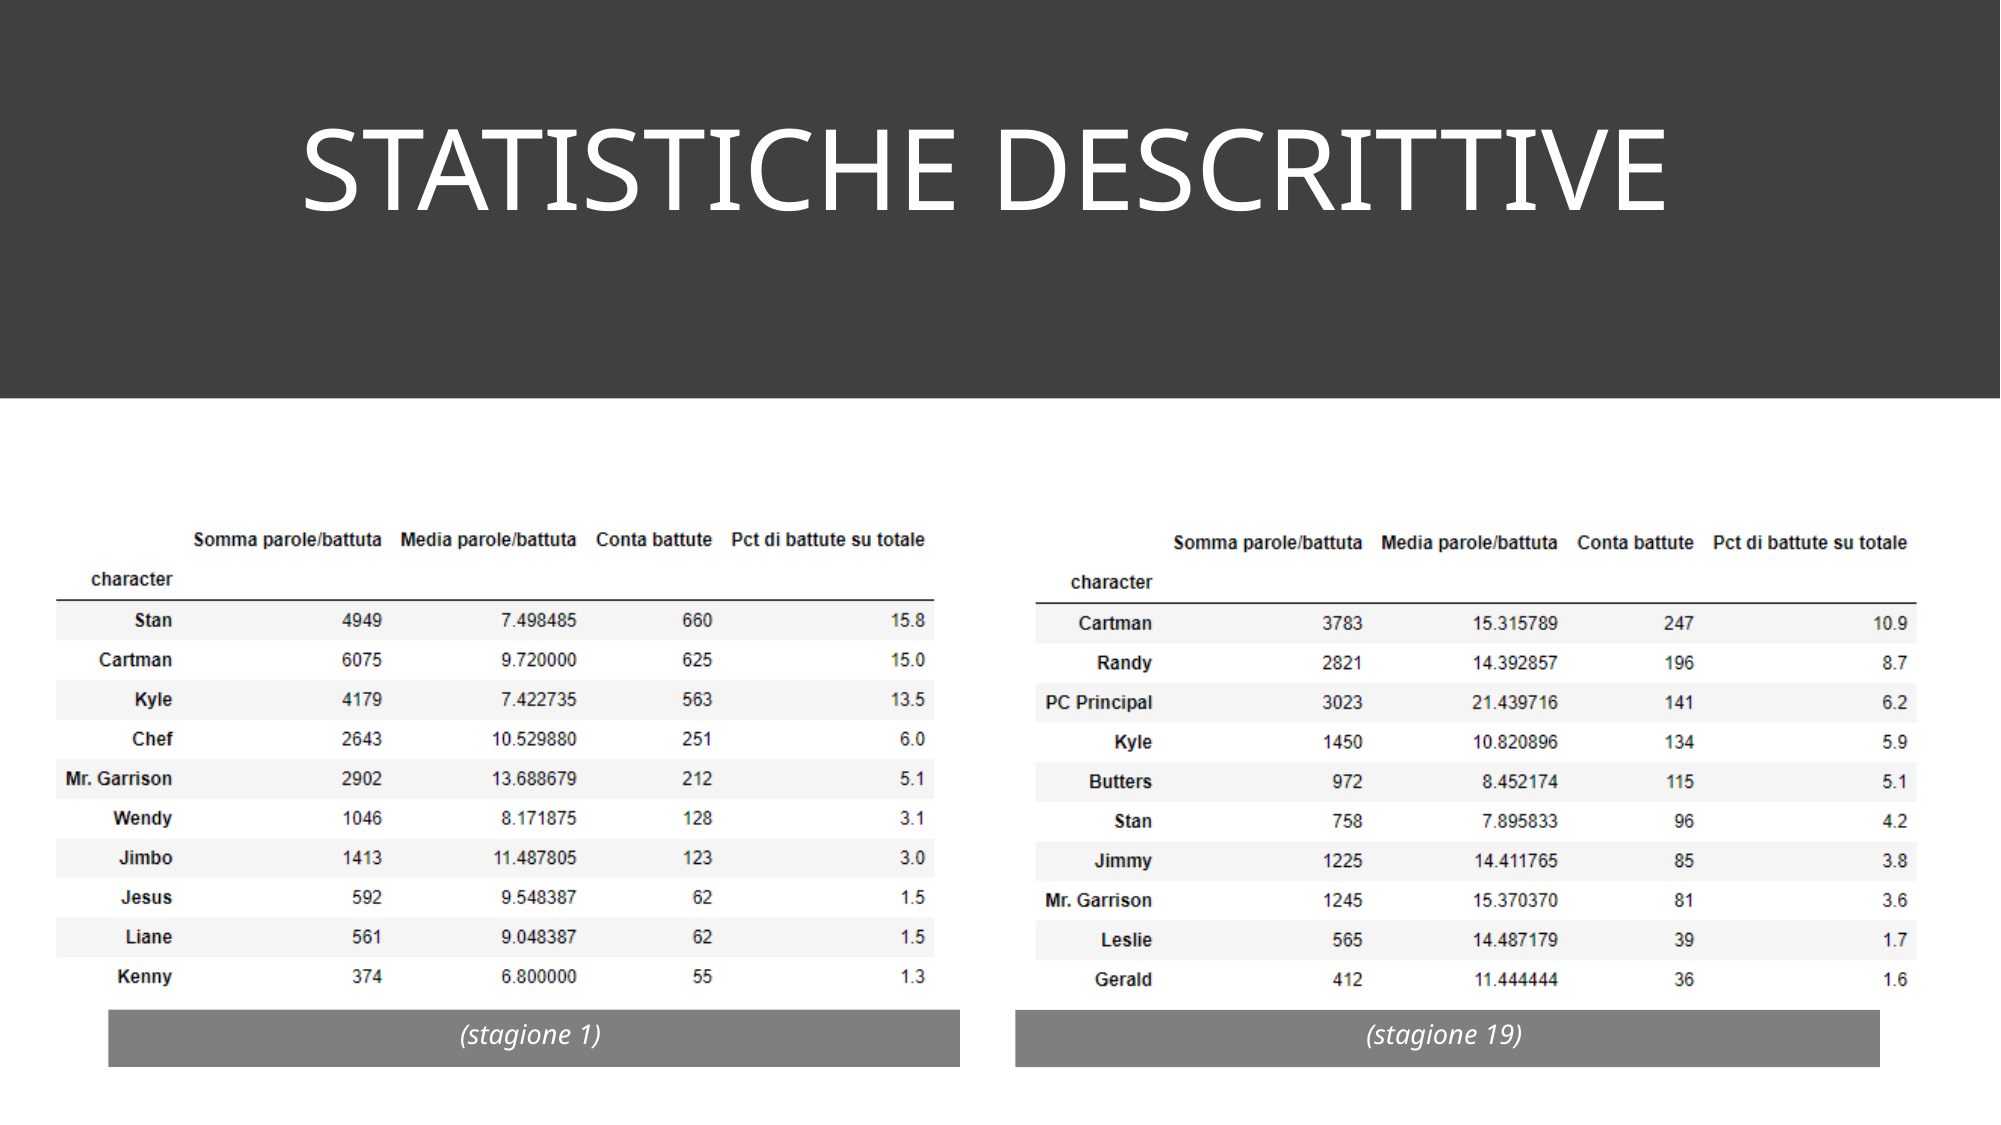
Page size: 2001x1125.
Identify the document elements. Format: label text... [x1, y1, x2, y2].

picture [55, 525, 952, 999]
text_box (stagione 19) [1015, 1009, 1880, 1068]
picture [1033, 525, 1931, 1002]
text_box STATISTICHE DESCRITTIVE [139, 49, 1863, 246]
text_box [0, 0, 2000, 399]
text_box (stagione 1) [108, 1009, 960, 1067]
